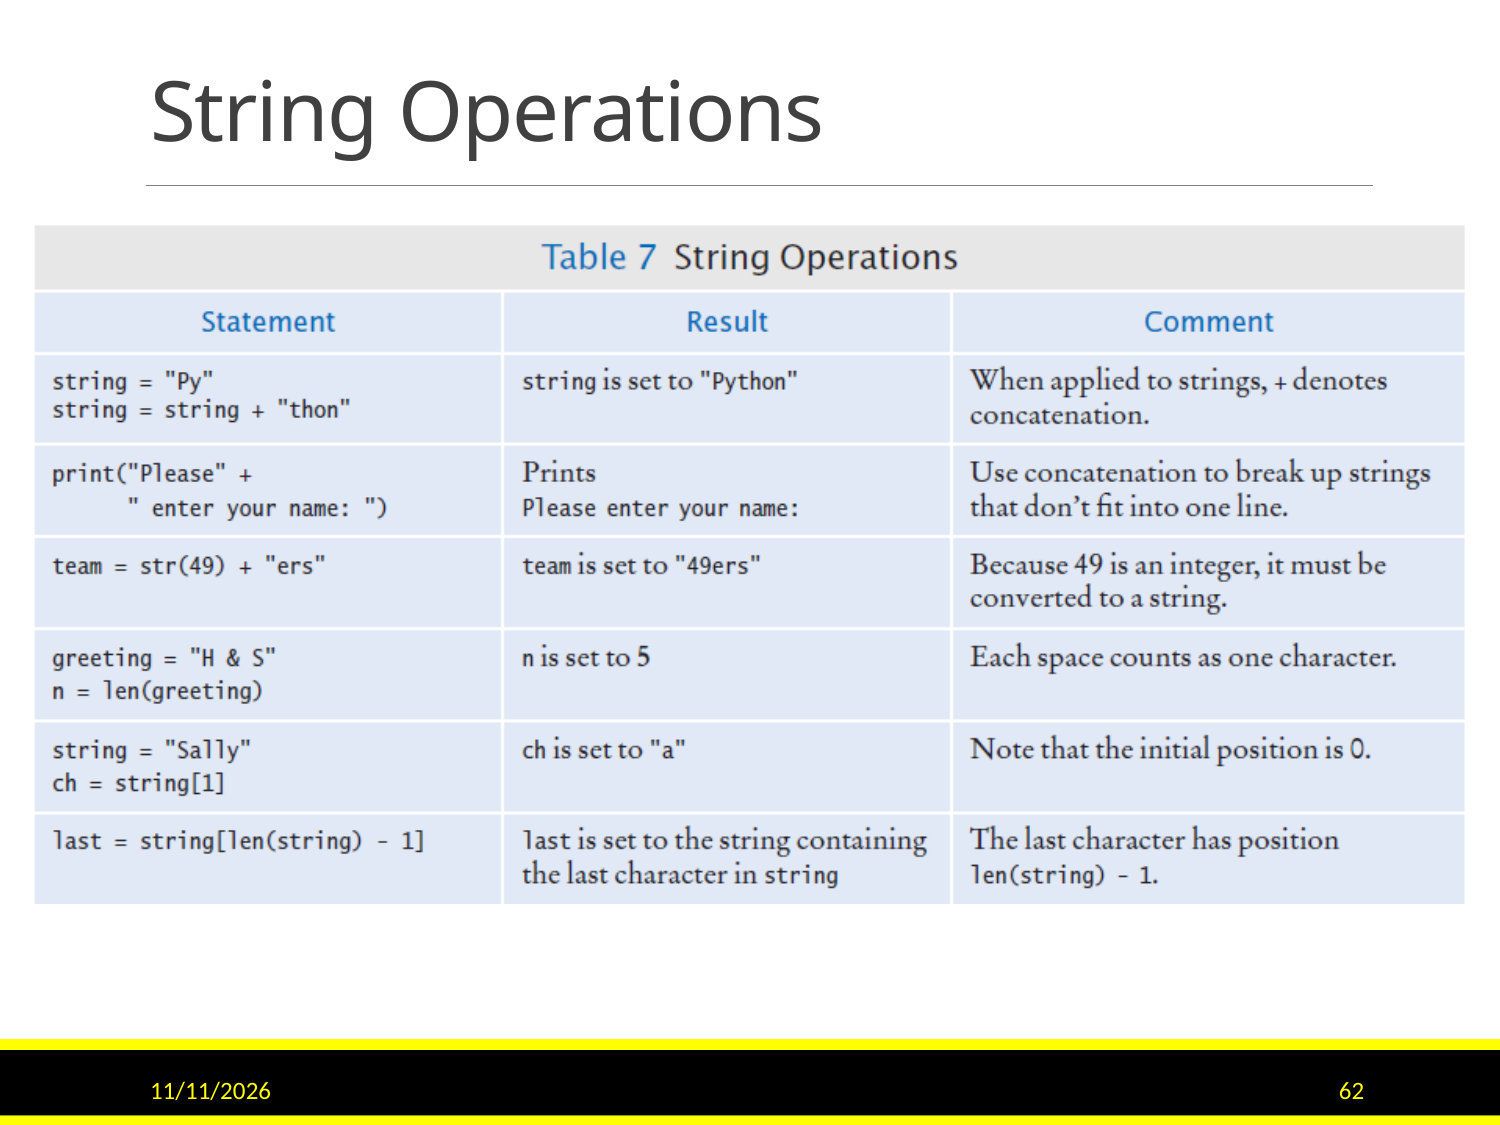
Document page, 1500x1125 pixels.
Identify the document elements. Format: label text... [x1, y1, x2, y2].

picture [32, 220, 1468, 905]
title String Operations [135, 47, 1373, 167]
slide_number 62 [1218, 1059, 1380, 1120]
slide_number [135, 1059, 440, 1120]
